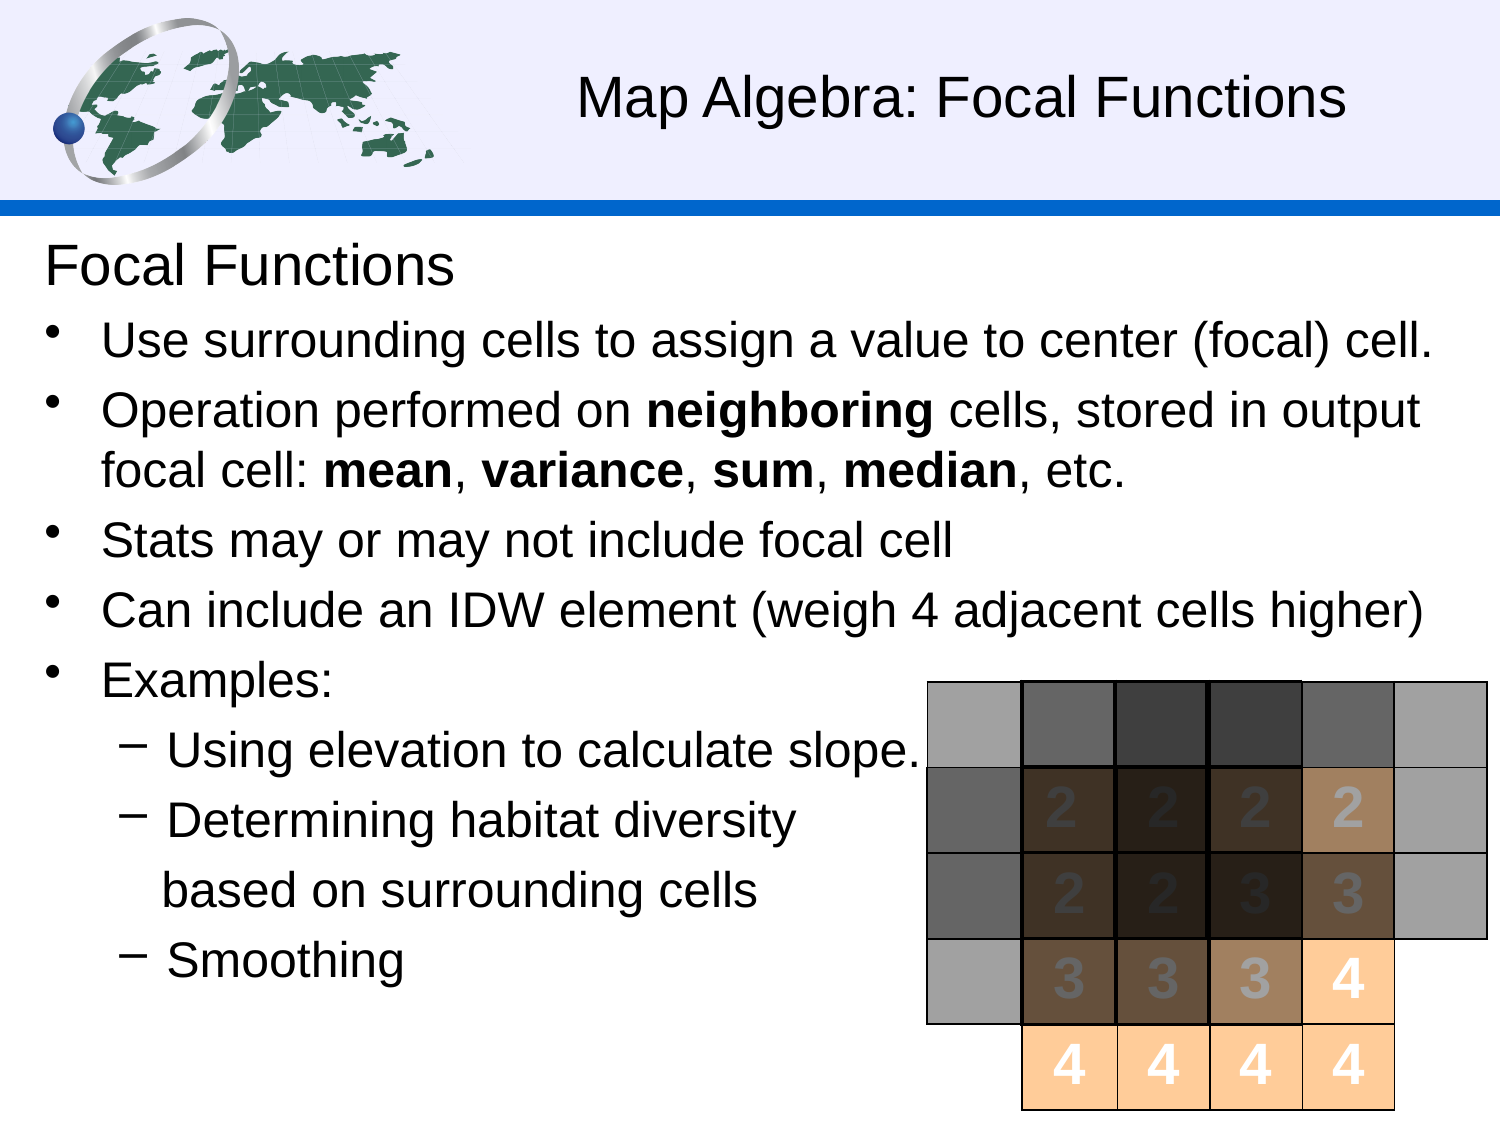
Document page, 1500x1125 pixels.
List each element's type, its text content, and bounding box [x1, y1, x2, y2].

picture [47, 18, 425, 185]
table_header [928, 683, 1020, 767]
table_header [1210, 769, 1301, 853]
table_cell [1022, 940, 1116, 1024]
list Focal Functions Use surrounding cells to assign a value to center (focal) cell. Operation performed on neighboring cells, stored in output focal cell: mean, variance, sum, median, etc. Stats may or may not include focal cell Can include an IDW element (weigh 4 adjacent cells higher) Examples: Using elevation to calculate slope. Determining habitat diversity based on surrounding cells Smoothing [29, 219, 1500, 1125]
table_header [928, 768, 1020, 852]
table_cell 4 [1303, 940, 1394, 1023]
table_cell [1118, 940, 1208, 1024]
table_header [1395, 683, 1486, 767]
table_cell [1118, 854, 1208, 938]
table_cell 4 [1211, 1026, 1302, 1109]
table_cell [1210, 940, 1301, 1024]
table_header [1022, 769, 1116, 853]
table_cell [1022, 854, 1116, 938]
table_header [1118, 769, 1208, 853]
table_cell [928, 940, 1020, 1023]
table_cell 4 [1118, 1026, 1209, 1109]
table_cell [1395, 854, 1486, 938]
table_cell 4 [1023, 1026, 1117, 1109]
table_header [1303, 683, 1393, 767]
table_cell [1303, 768, 1393, 852]
table_cell [928, 854, 1020, 938]
table_cell [1303, 854, 1393, 938]
table_header [1115, 683, 1205, 767]
table_cell 4 [1303, 1025, 1394, 1109]
title Map Algebra: Focal Functions [425, 0, 1500, 188]
table_cell [1210, 854, 1301, 938]
table_cell [1395, 768, 1486, 852]
table_header [1022, 681, 1113, 765]
table_header [1207, 683, 1301, 767]
